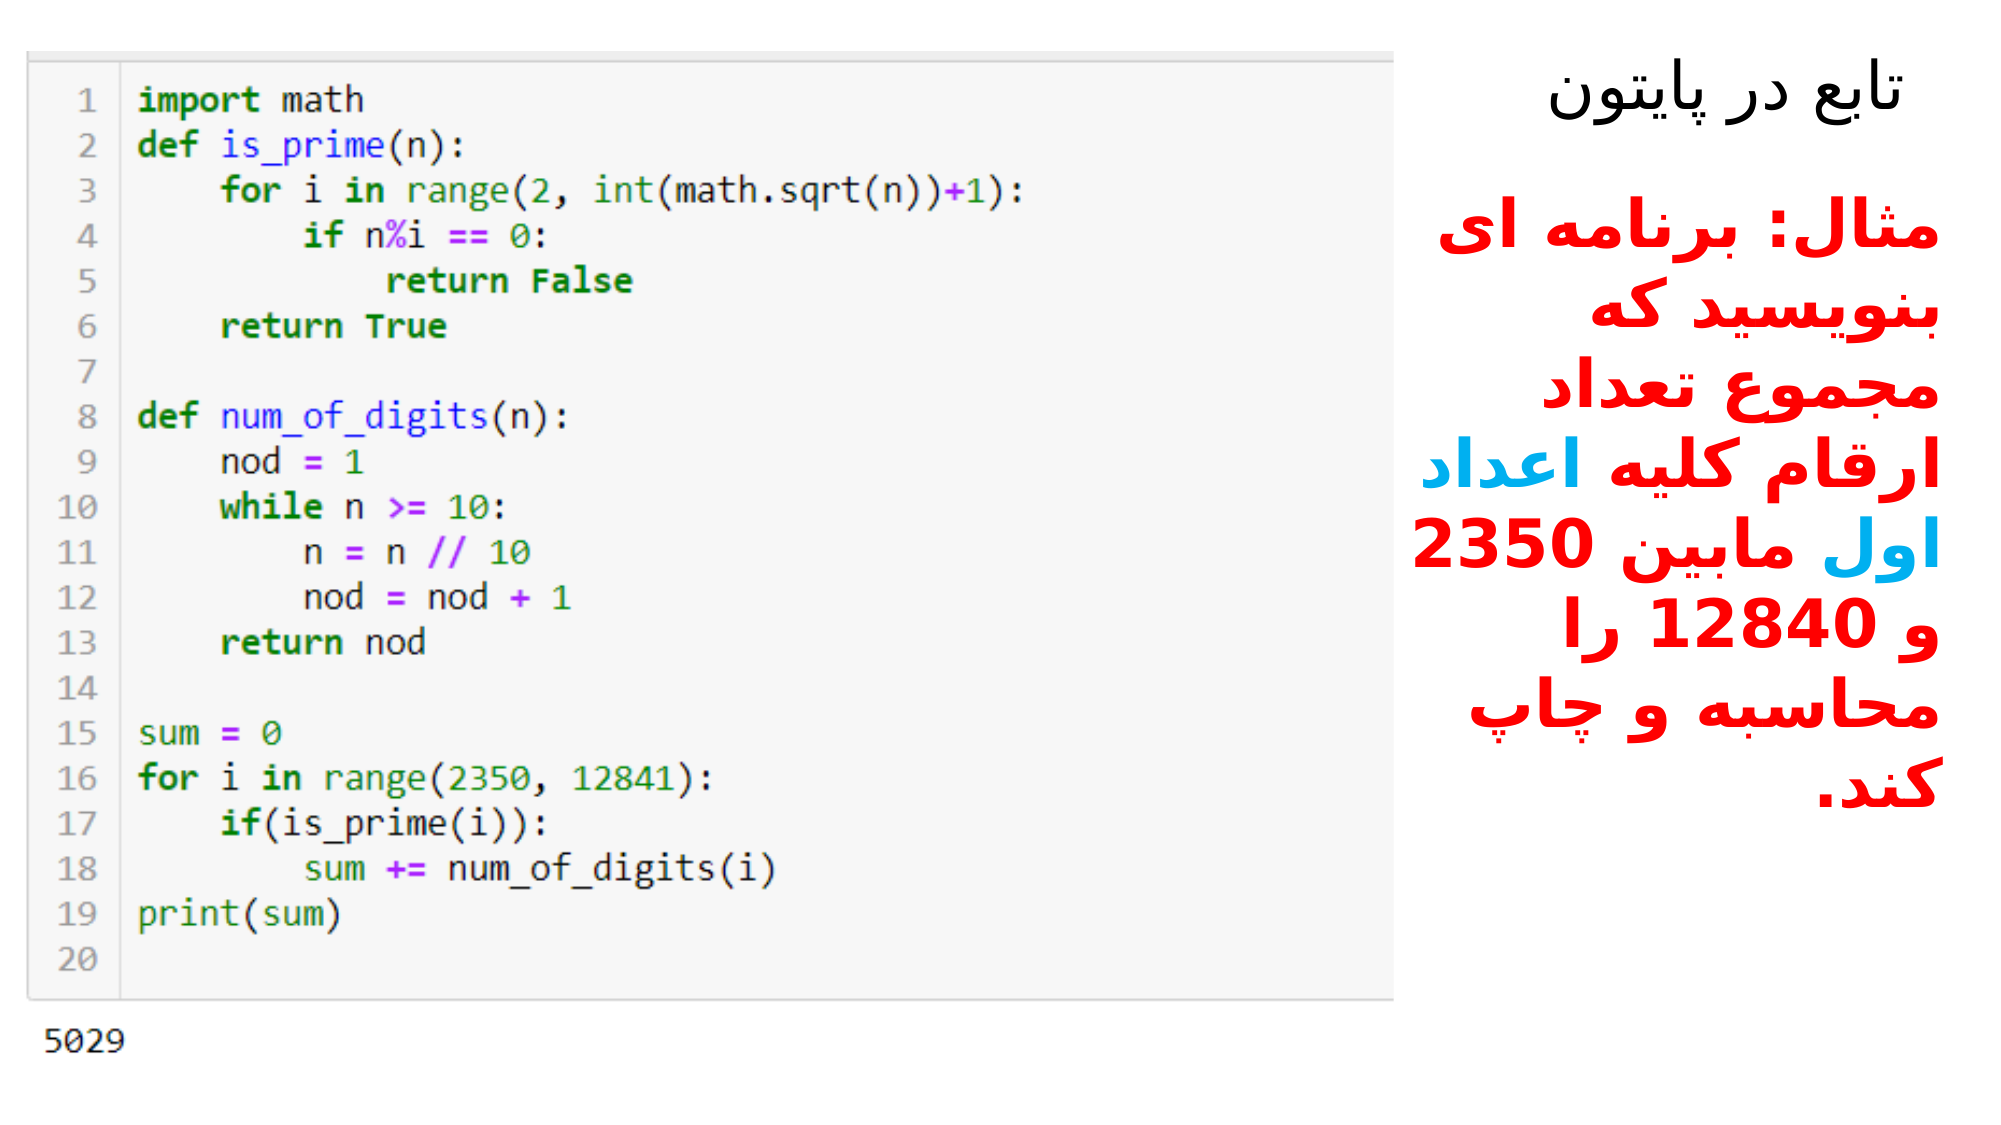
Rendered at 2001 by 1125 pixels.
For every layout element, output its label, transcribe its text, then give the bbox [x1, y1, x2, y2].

picture [22, 51, 1394, 1062]
text_box تابع در پایتون [1531, 35, 1920, 131]
text_box مثال: برنامه ای بنویسید که مجموع تعداد ارقام کلیه اعداد اول مابین 2350 و 12840 را محاسبه و چاپ کند. [1394, 173, 1959, 828]
